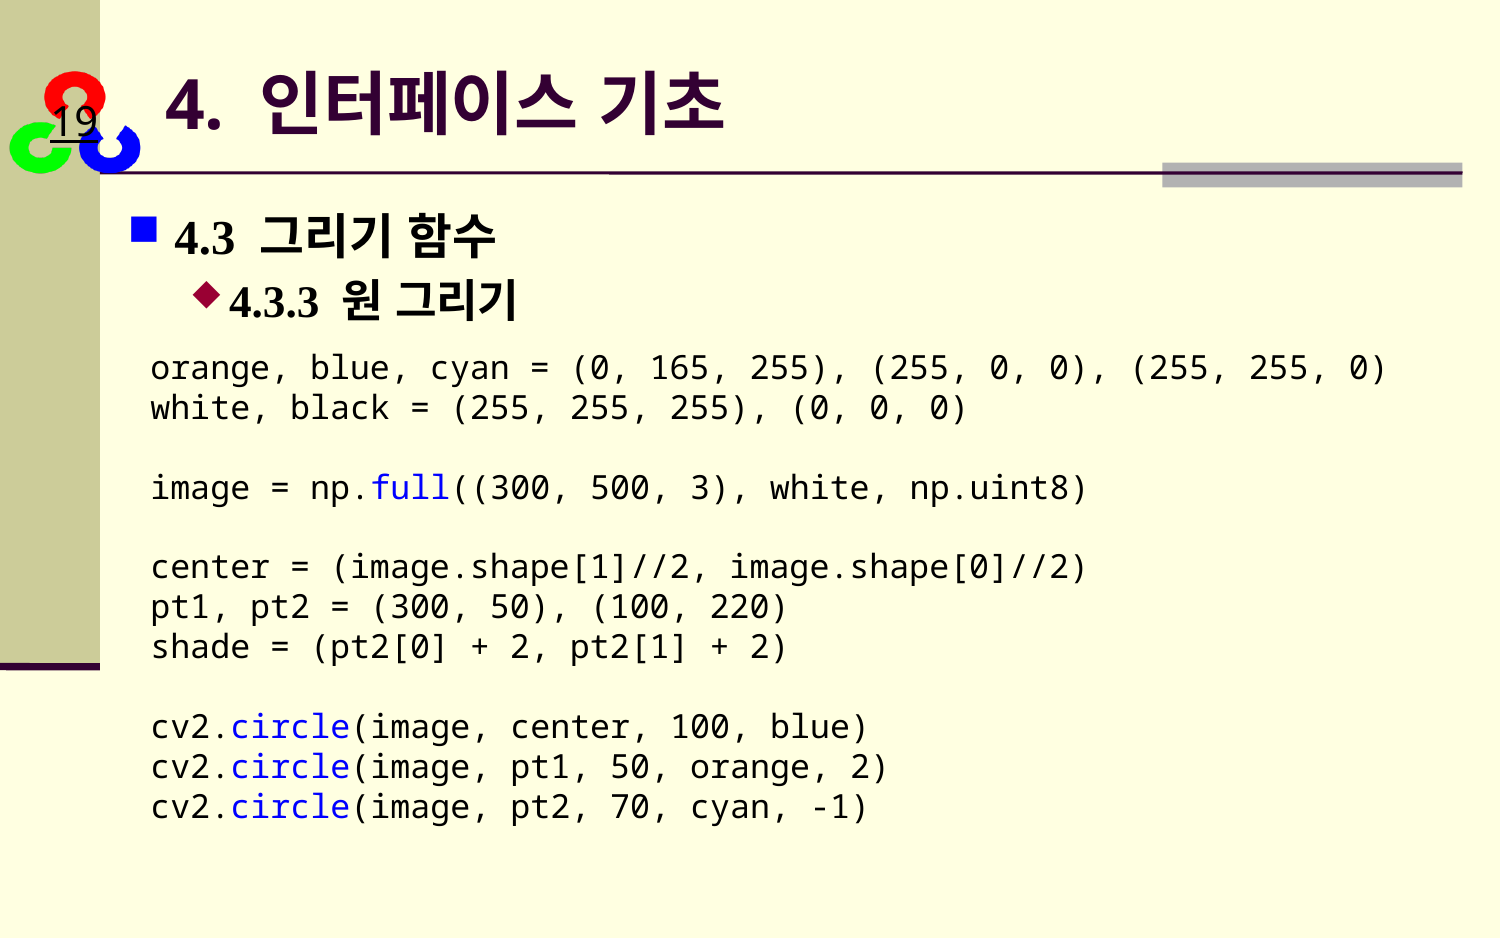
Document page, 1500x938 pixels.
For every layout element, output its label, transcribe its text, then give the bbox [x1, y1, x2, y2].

title 4. 인터페이스 기초 [149, 37, 1463, 167]
list 4.3 그리기 함수 4.3.3 원 그리기 [112, 197, 1463, 876]
picture [0, 62, 149, 179]
text_box orange, blue, cyan = (0, 165, 255), (255, 0, 0), (255, 255, 0) white, black = (255, 255, 255), (0, 0, 0) image = np.full((300, 500, 3), white, np.uint8) center = (image.shape[1]//2, image.shape[0]//2) pt1, pt2 = (300, 50), (100, 220) shade = (pt2[0] + 2, pt2[1] + 2) cv2.circle(image, center, 100, blue) cv2.circle(image, pt1, 50, orange, 2) cv2.circle(image, pt2, 70, cyan, -1) [135, 338, 1447, 833]
